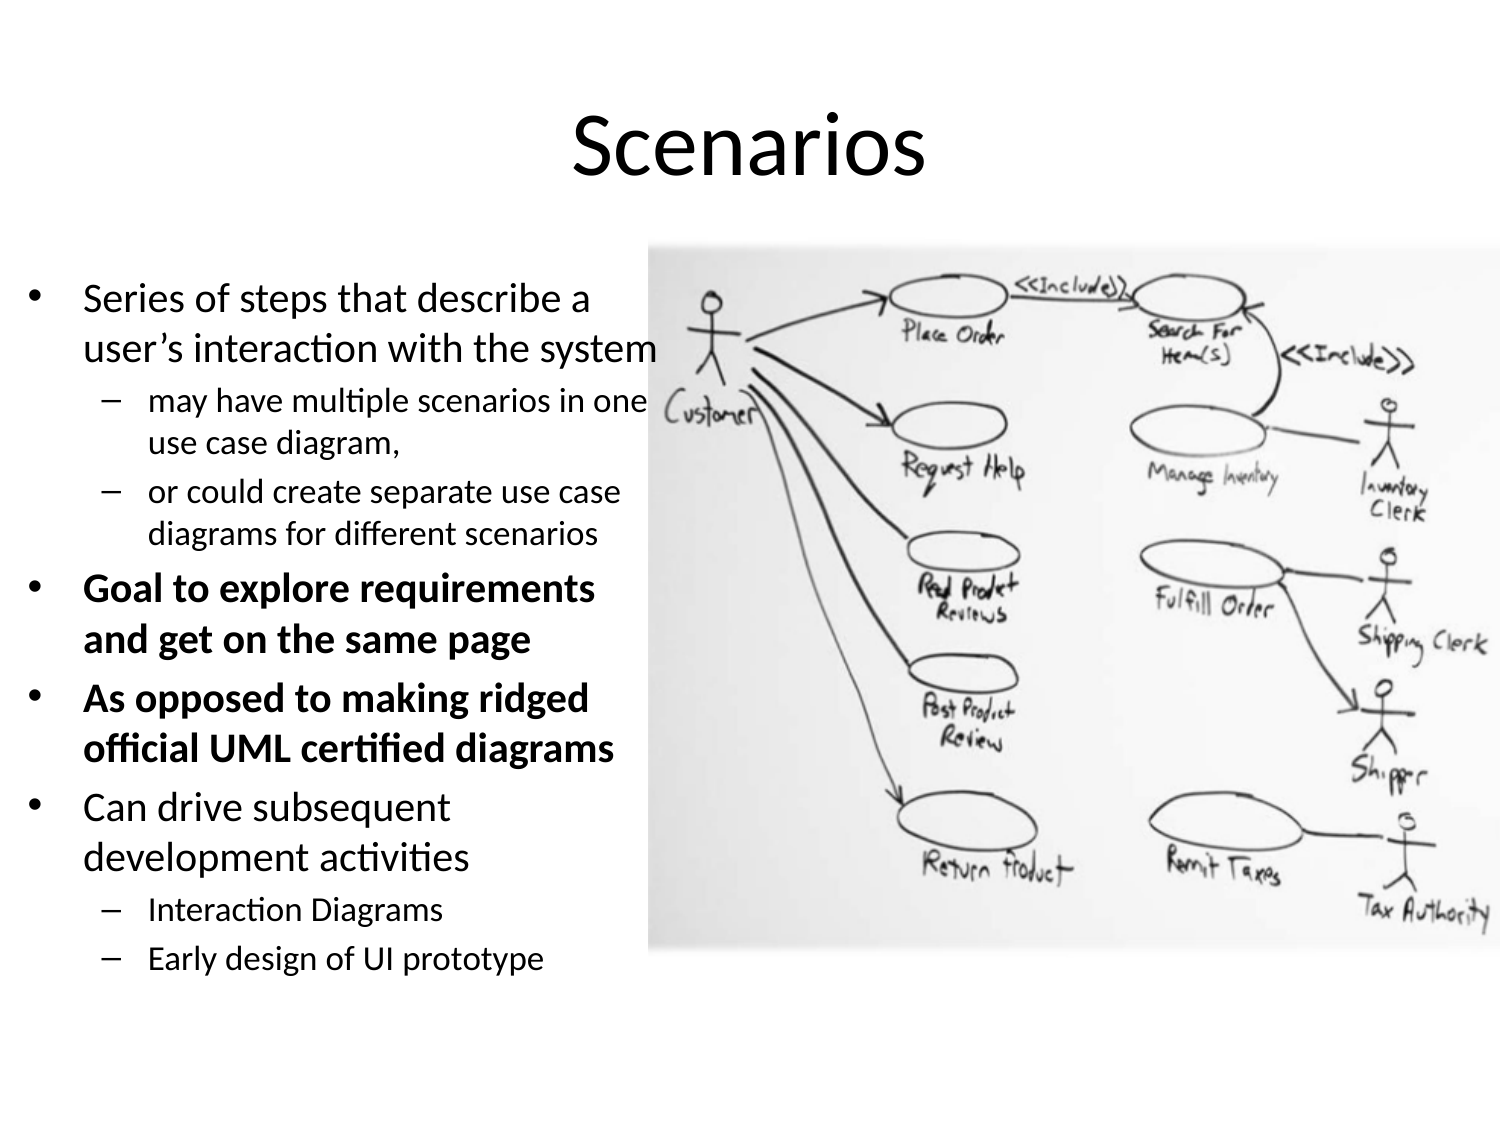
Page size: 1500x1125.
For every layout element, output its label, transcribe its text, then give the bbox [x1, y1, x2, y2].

title Scenarios [75, 45, 1425, 233]
picture [647, 229, 1500, 959]
list Series of steps that describe a user’s interaction with the system may have multiple scenarios in one use case diagram, or could create separate use case diagrams for different scenarios Goal to explore requirements and get on the same page As opposed to making ridged official UML certified diagrams Can drive subsequent development activities Interaction Diagrams Early design of UI prototype [12, 262, 675, 1005]
